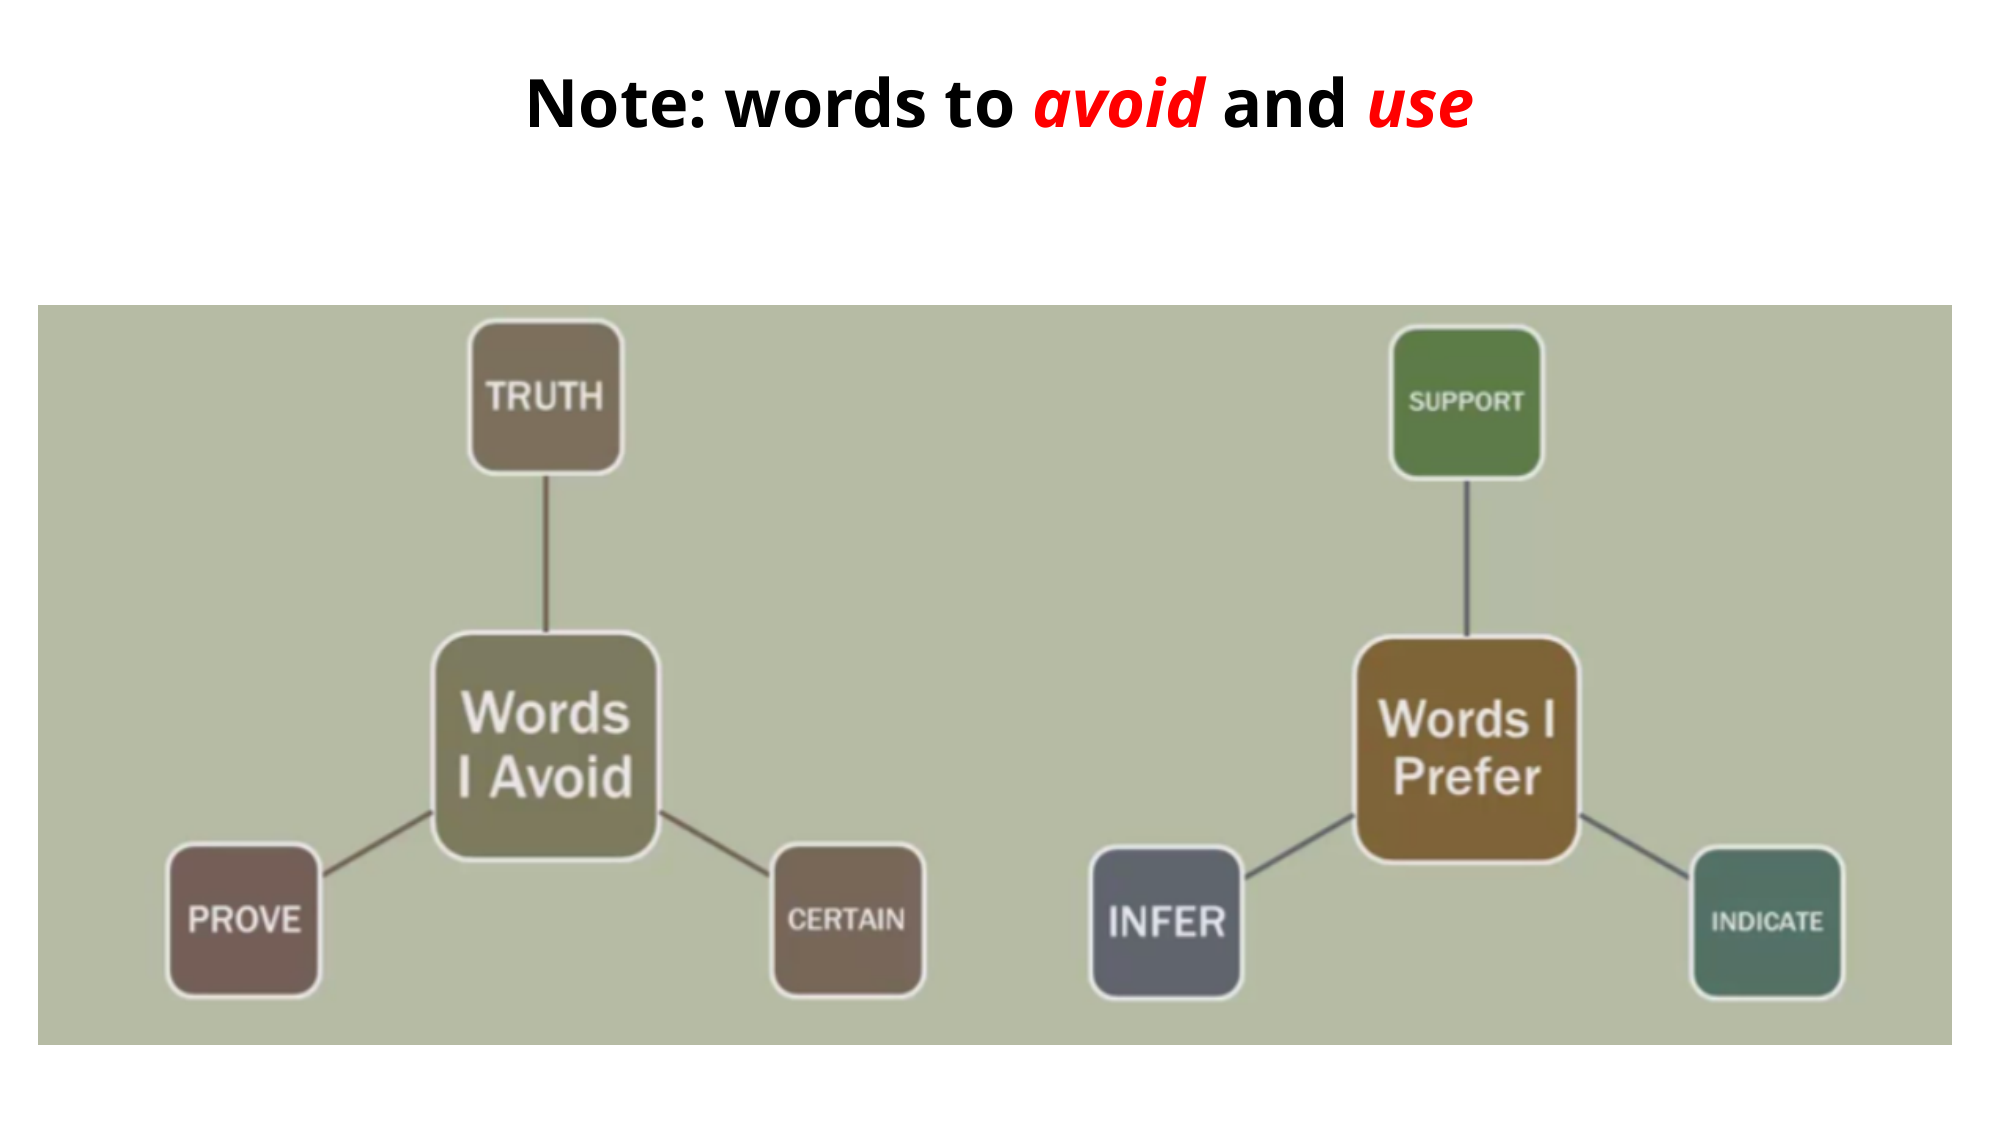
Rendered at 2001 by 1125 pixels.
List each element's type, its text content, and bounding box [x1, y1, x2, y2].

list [38, 305, 999, 1045]
picture [999, 305, 1952, 1045]
title Note: words to avoid and use [137, 59, 1863, 152]
